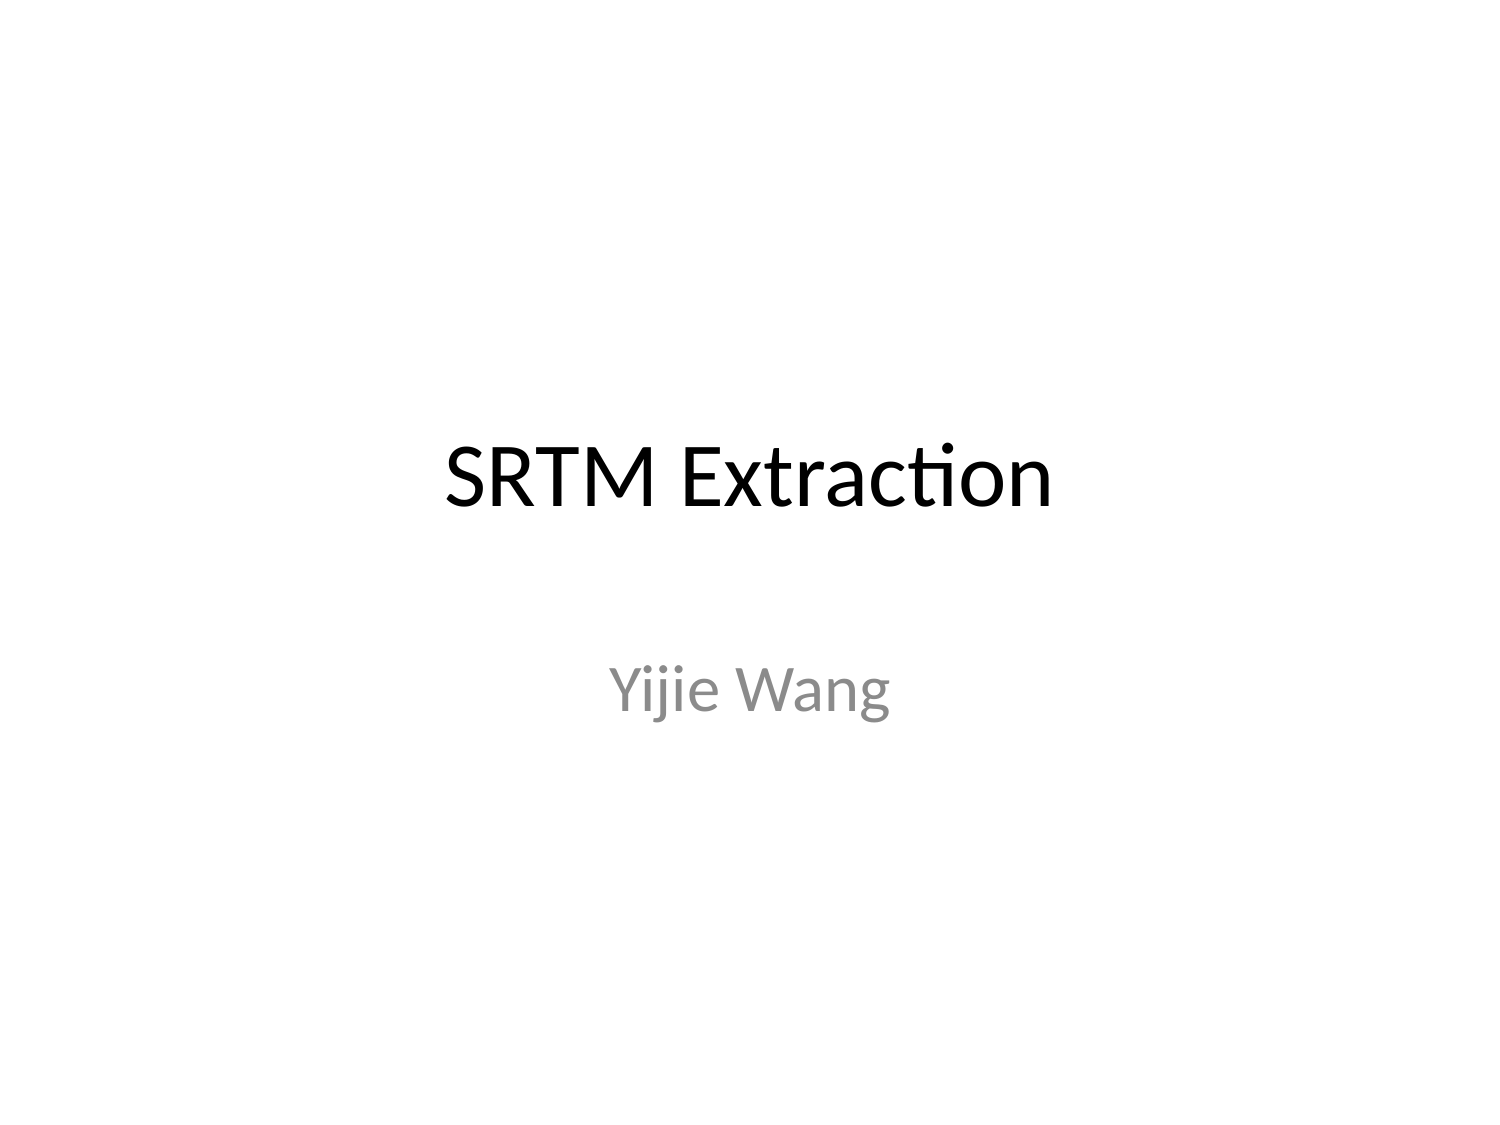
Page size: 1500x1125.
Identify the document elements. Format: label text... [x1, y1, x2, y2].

title SRTM Extraction [112, 349, 1388, 591]
subtitle Yijie Wang [225, 637, 1275, 925]
